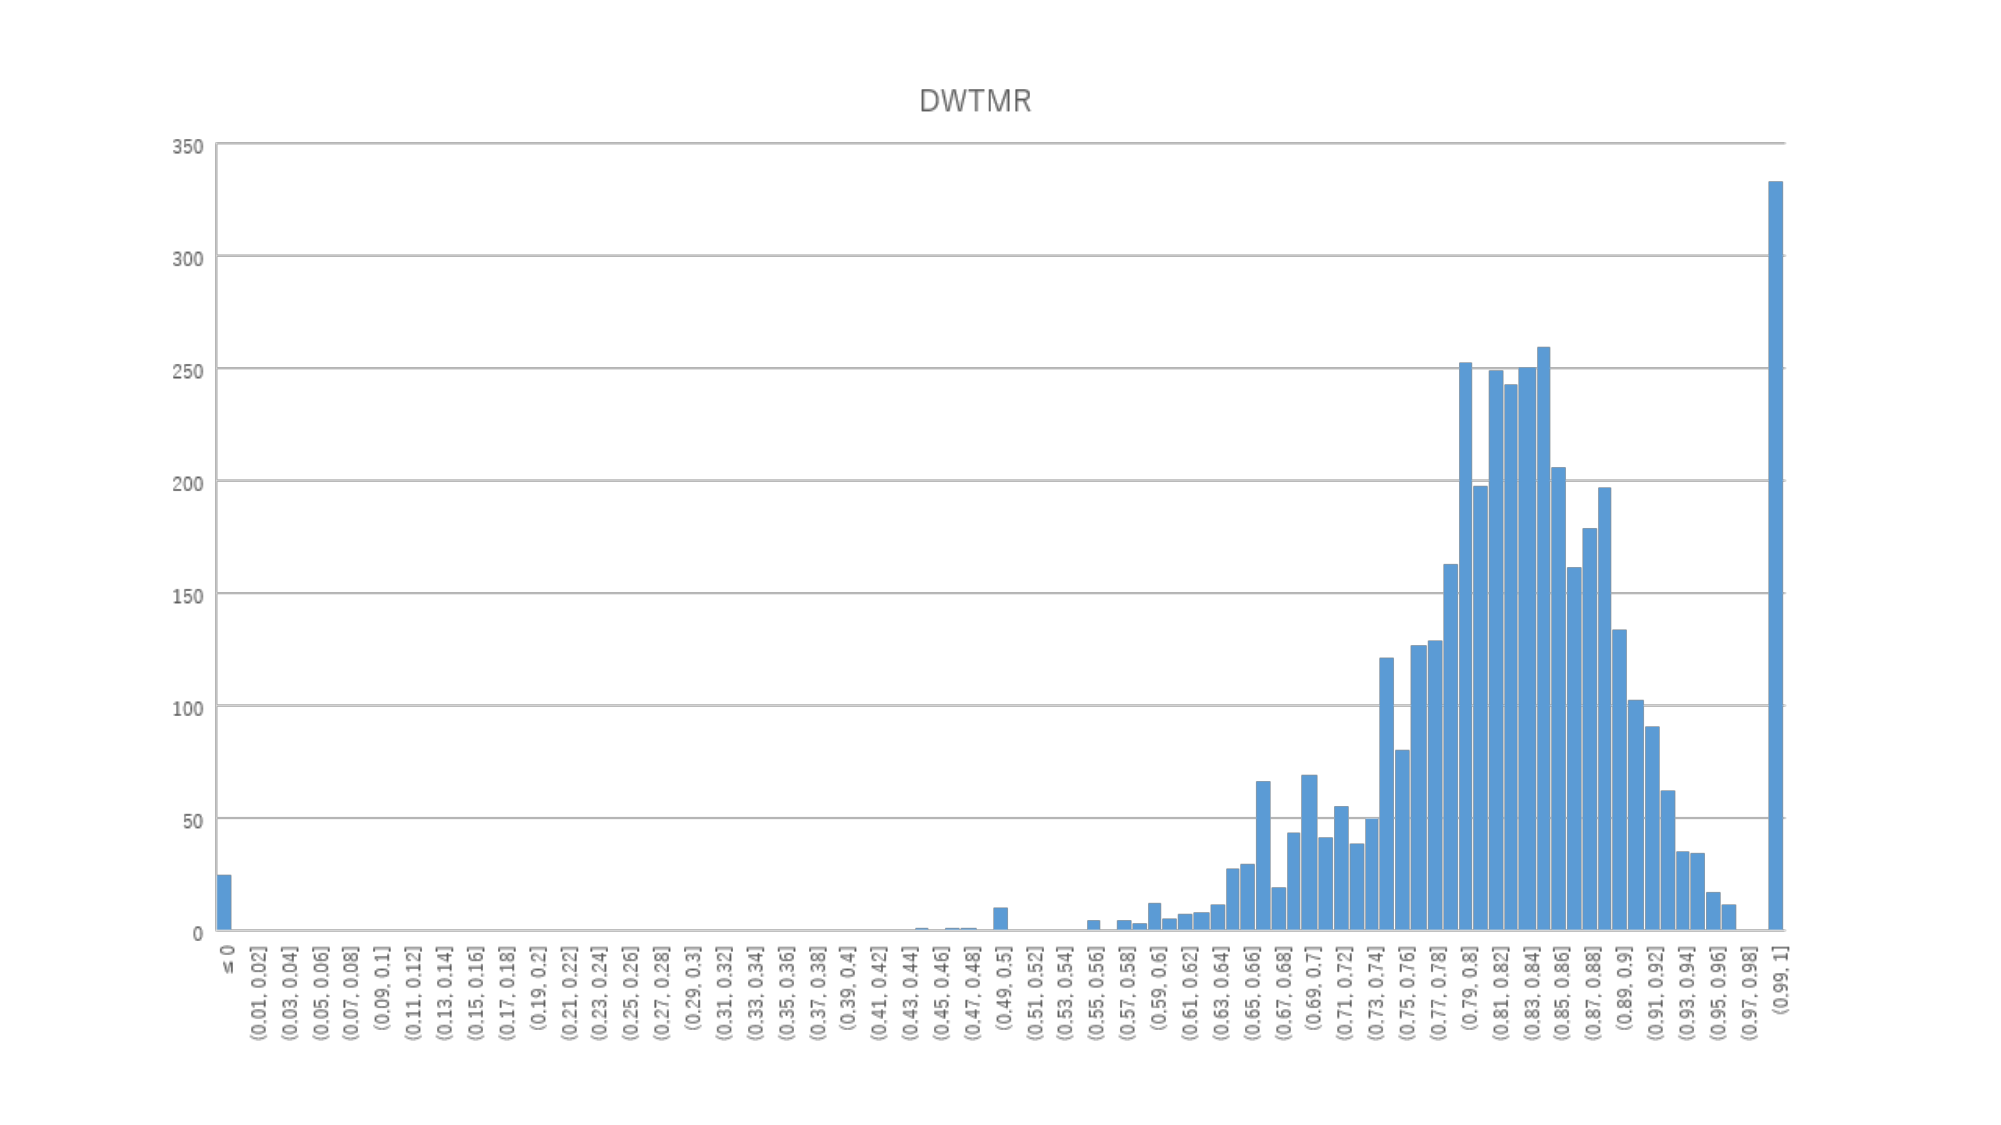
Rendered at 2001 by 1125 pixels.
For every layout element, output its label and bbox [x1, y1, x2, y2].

picture [147, 74, 1805, 1069]
